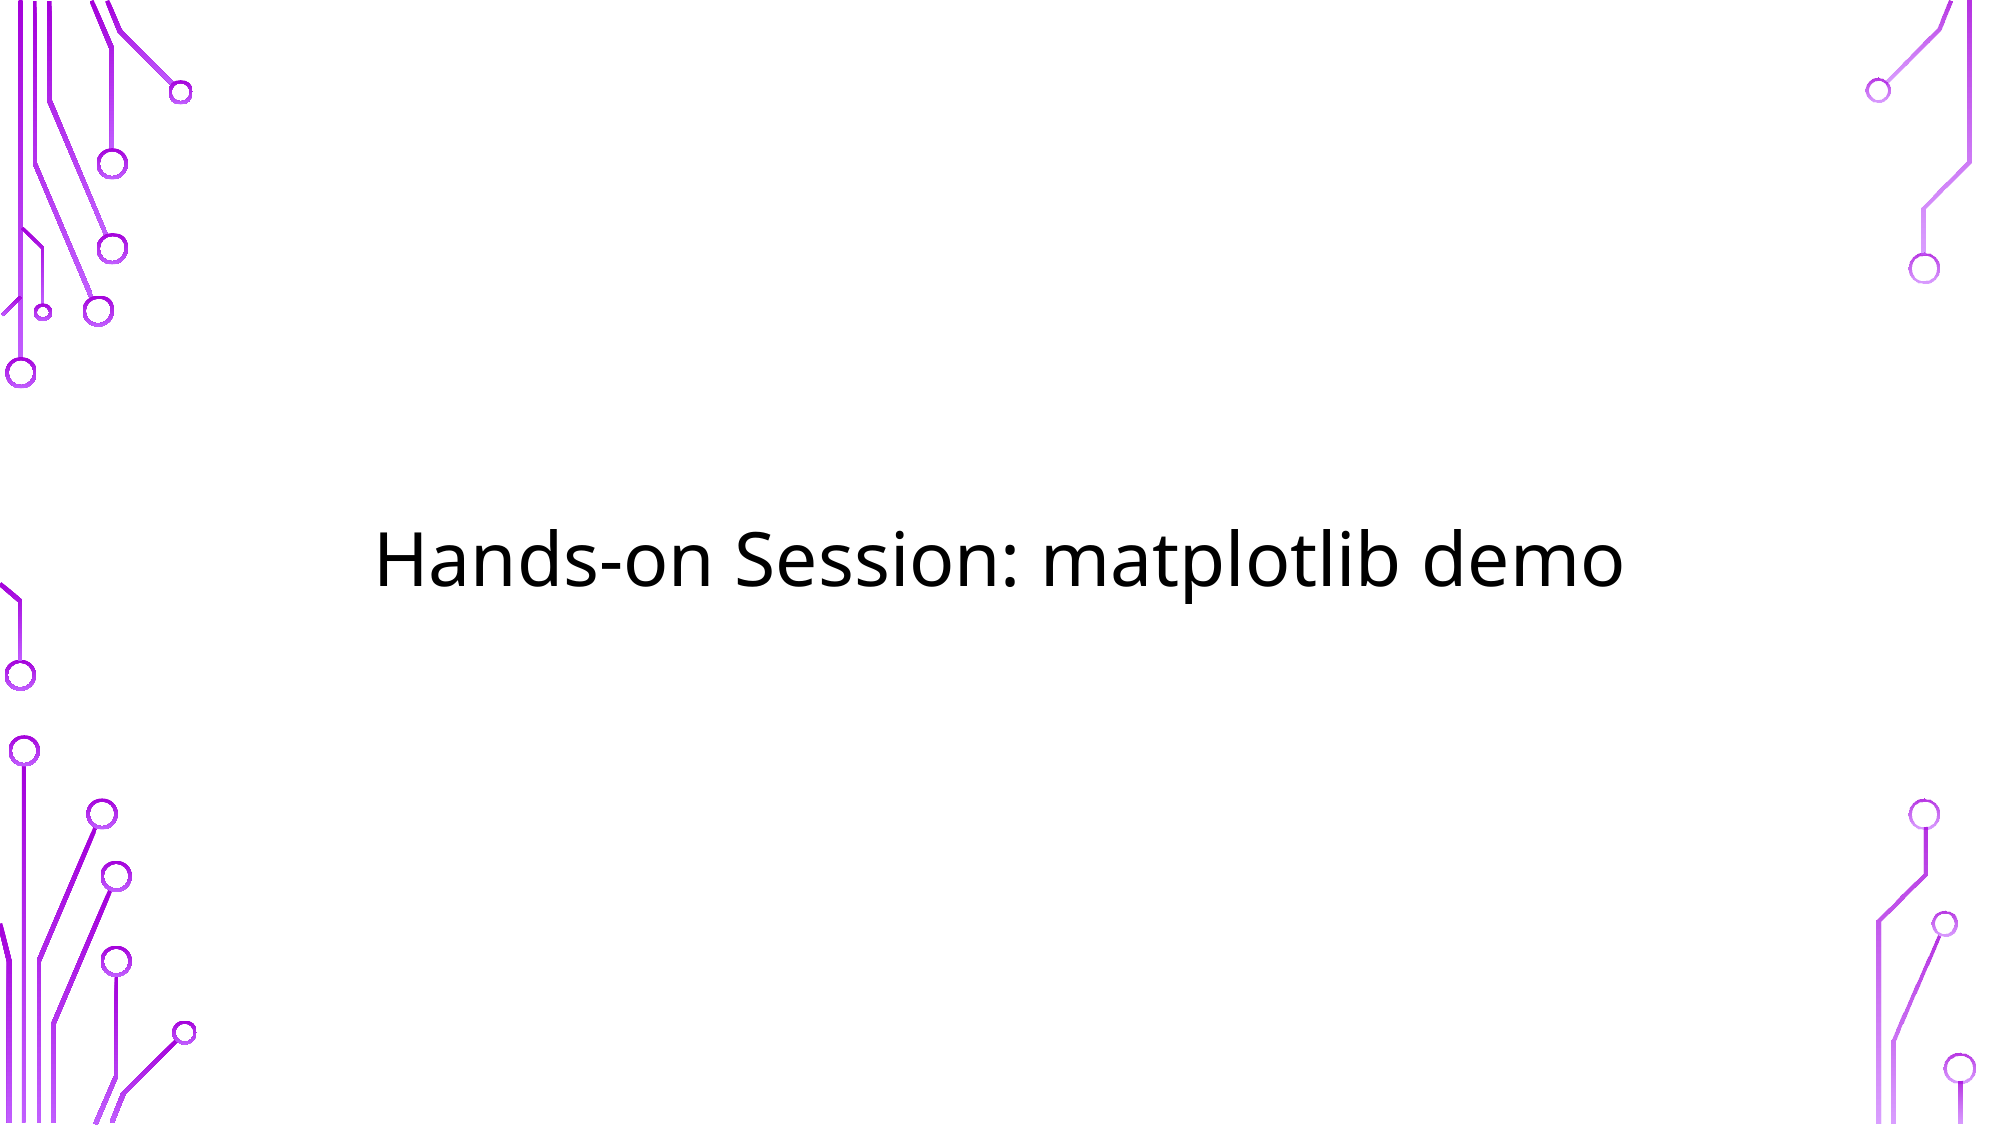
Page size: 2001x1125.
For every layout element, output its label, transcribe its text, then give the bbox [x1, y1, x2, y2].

title Hands-on Session: matplotlib demo [187, 441, 1813, 684]
